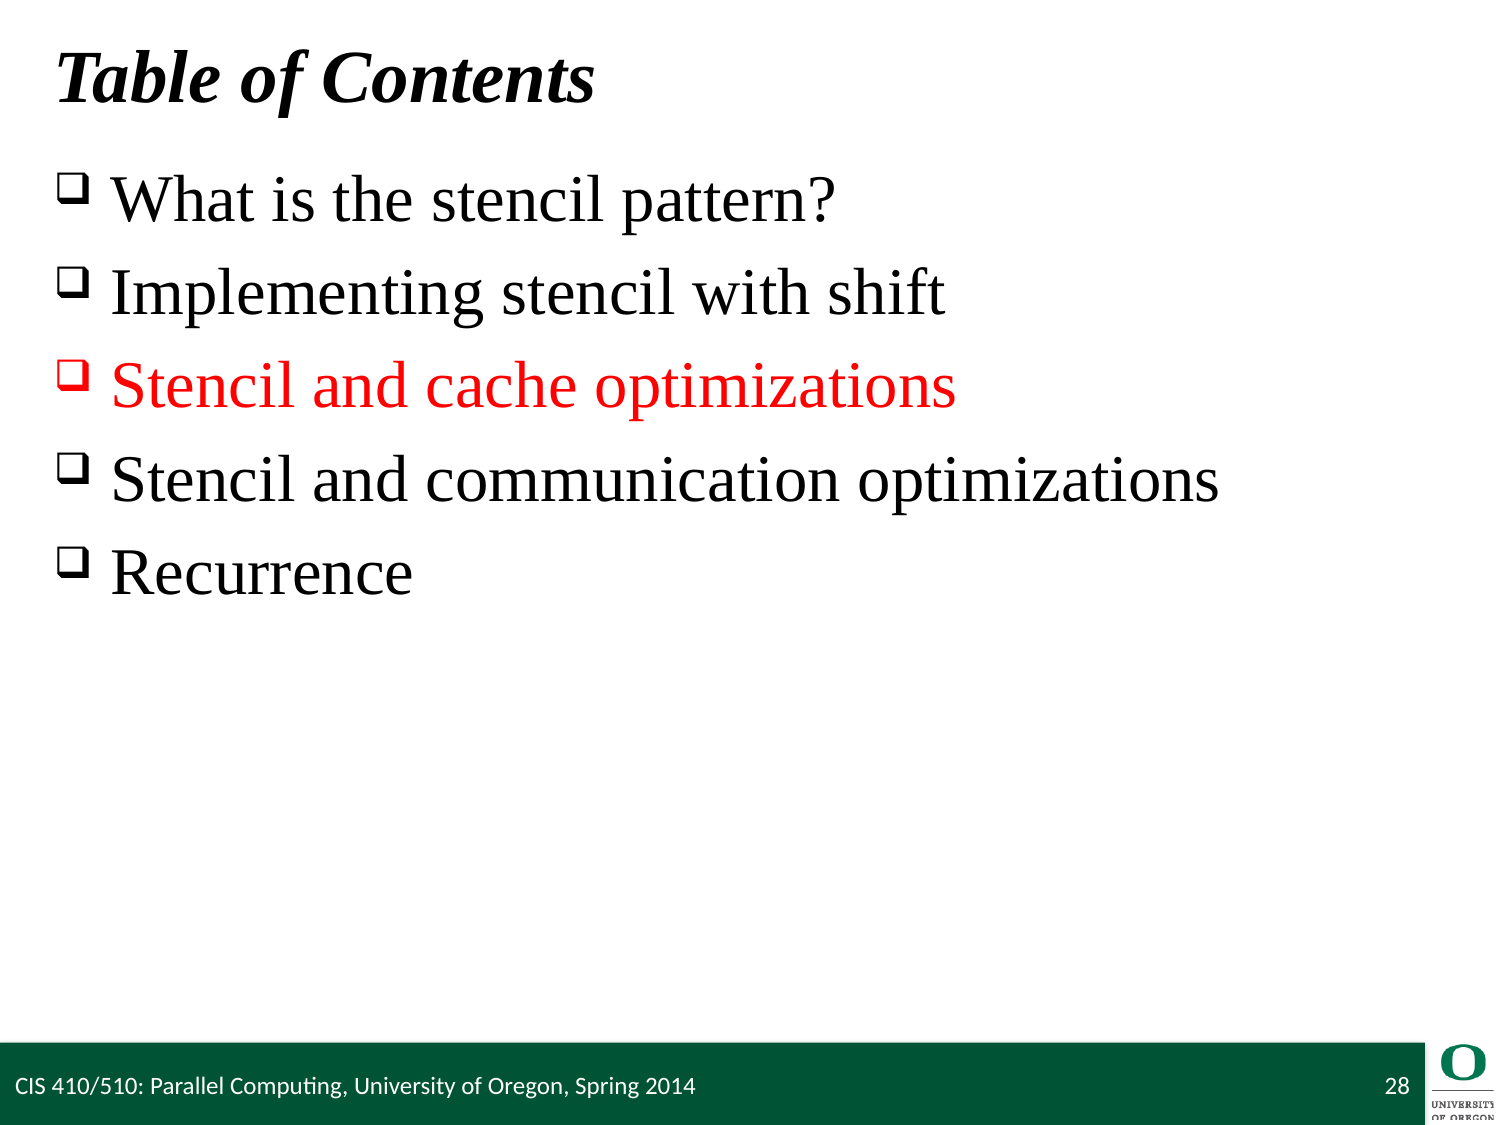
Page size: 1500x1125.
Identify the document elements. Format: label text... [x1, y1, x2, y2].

title Table of Contents [39, 0, 1500, 145]
list What is the stencil pattern? Implementing stencil with shift Stencil and cache optimizations Stencil and communication optimizations Recurrence [39, 147, 1500, 1046]
slide_number 28 [1074, 1044, 1425, 1125]
footer CIS 410/510: Parallel Computing, University of Oregon, Spring 2014 [0, 1044, 988, 1125]
